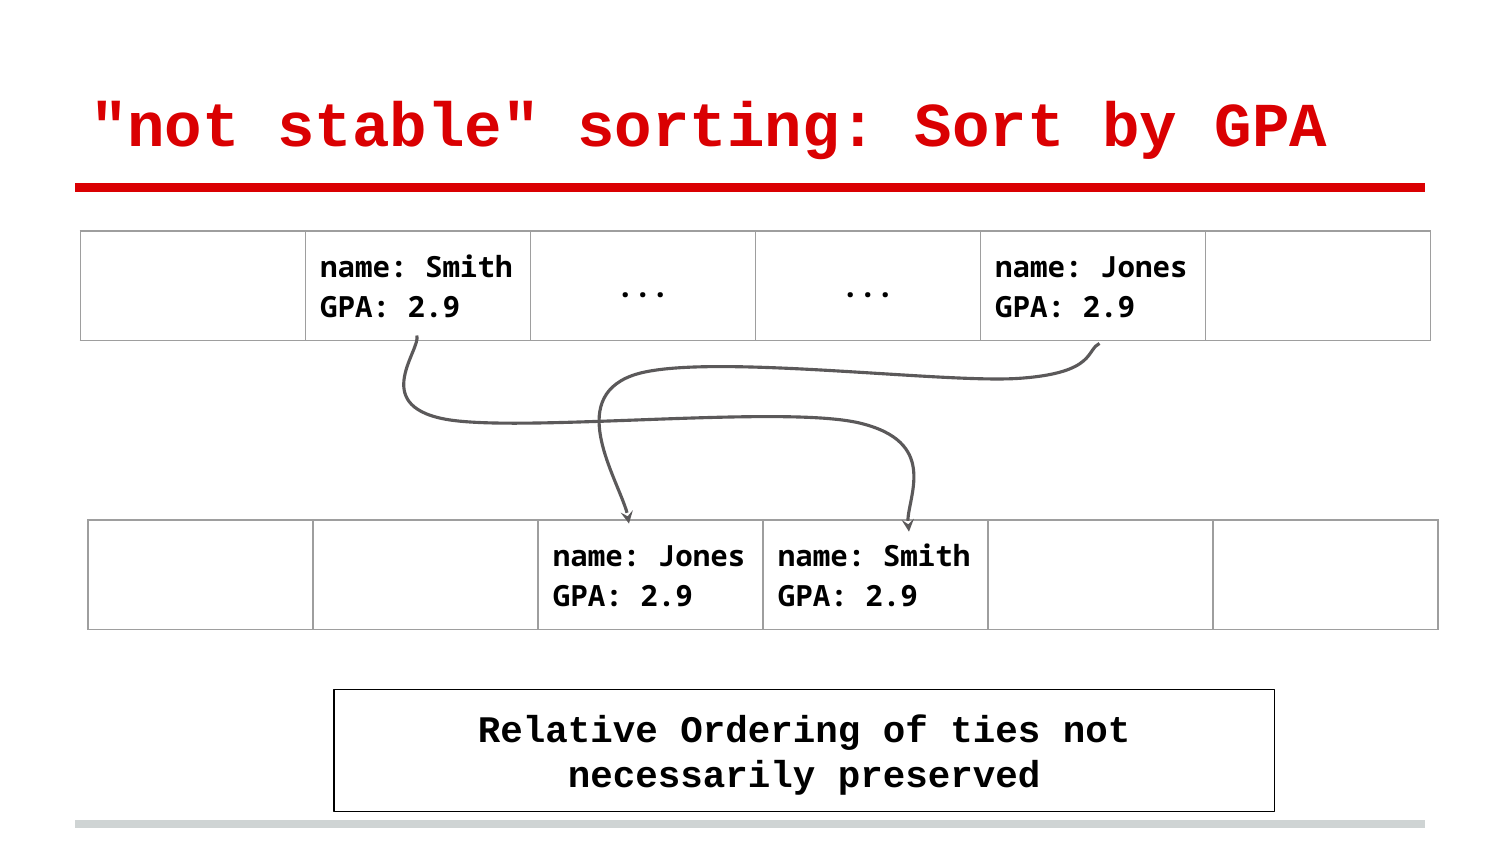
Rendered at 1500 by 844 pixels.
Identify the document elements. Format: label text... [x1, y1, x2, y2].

title "not stable" sorting: Sort by GPA [75, 33, 1425, 175]
text_box [762, 429, 915, 532]
table_header [89, 521, 312, 629]
text_box [598, 343, 1100, 524]
table_header name: Smith GPA: 2.9 [764, 521, 987, 629]
text_box [403, 335, 600, 424]
table_header [1206, 232, 1430, 340]
table_header name: Smith GPA: 2.9 [306, 232, 530, 340]
table_header [1214, 521, 1437, 629]
table_header [989, 521, 1212, 629]
text_box Relative Ordering of ties not necessarily preserved [333, 689, 1275, 812]
table_header name: Jones GPA: 2.9 [981, 232, 1205, 340]
table_header [81, 232, 305, 340]
table_header ... [756, 232, 980, 340]
table_header name: Jones GPA: 2.9 [539, 521, 762, 629]
table_header ... [531, 232, 755, 340]
table_header [314, 521, 537, 629]
